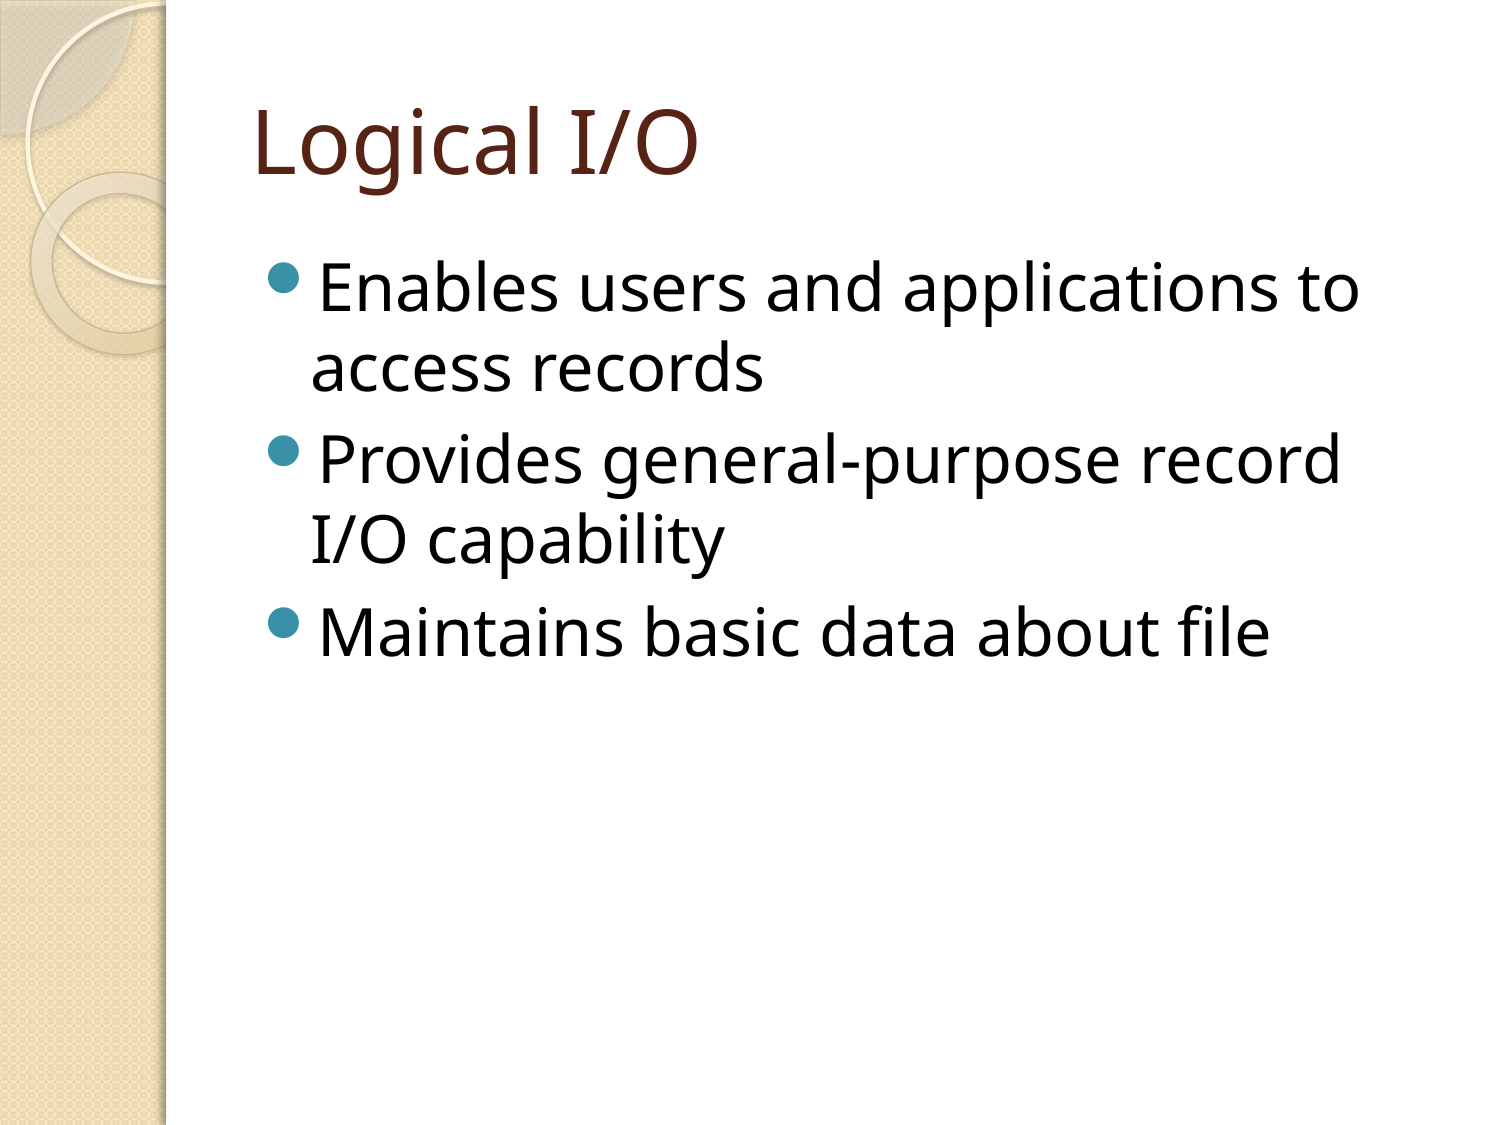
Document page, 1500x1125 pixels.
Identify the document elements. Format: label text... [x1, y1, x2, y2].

list Enables users and applications to access records Provides general-purpose record I/O capability Maintains basic data about file [235, 237, 1466, 1025]
title Logical I/O [235, 45, 1466, 233]
